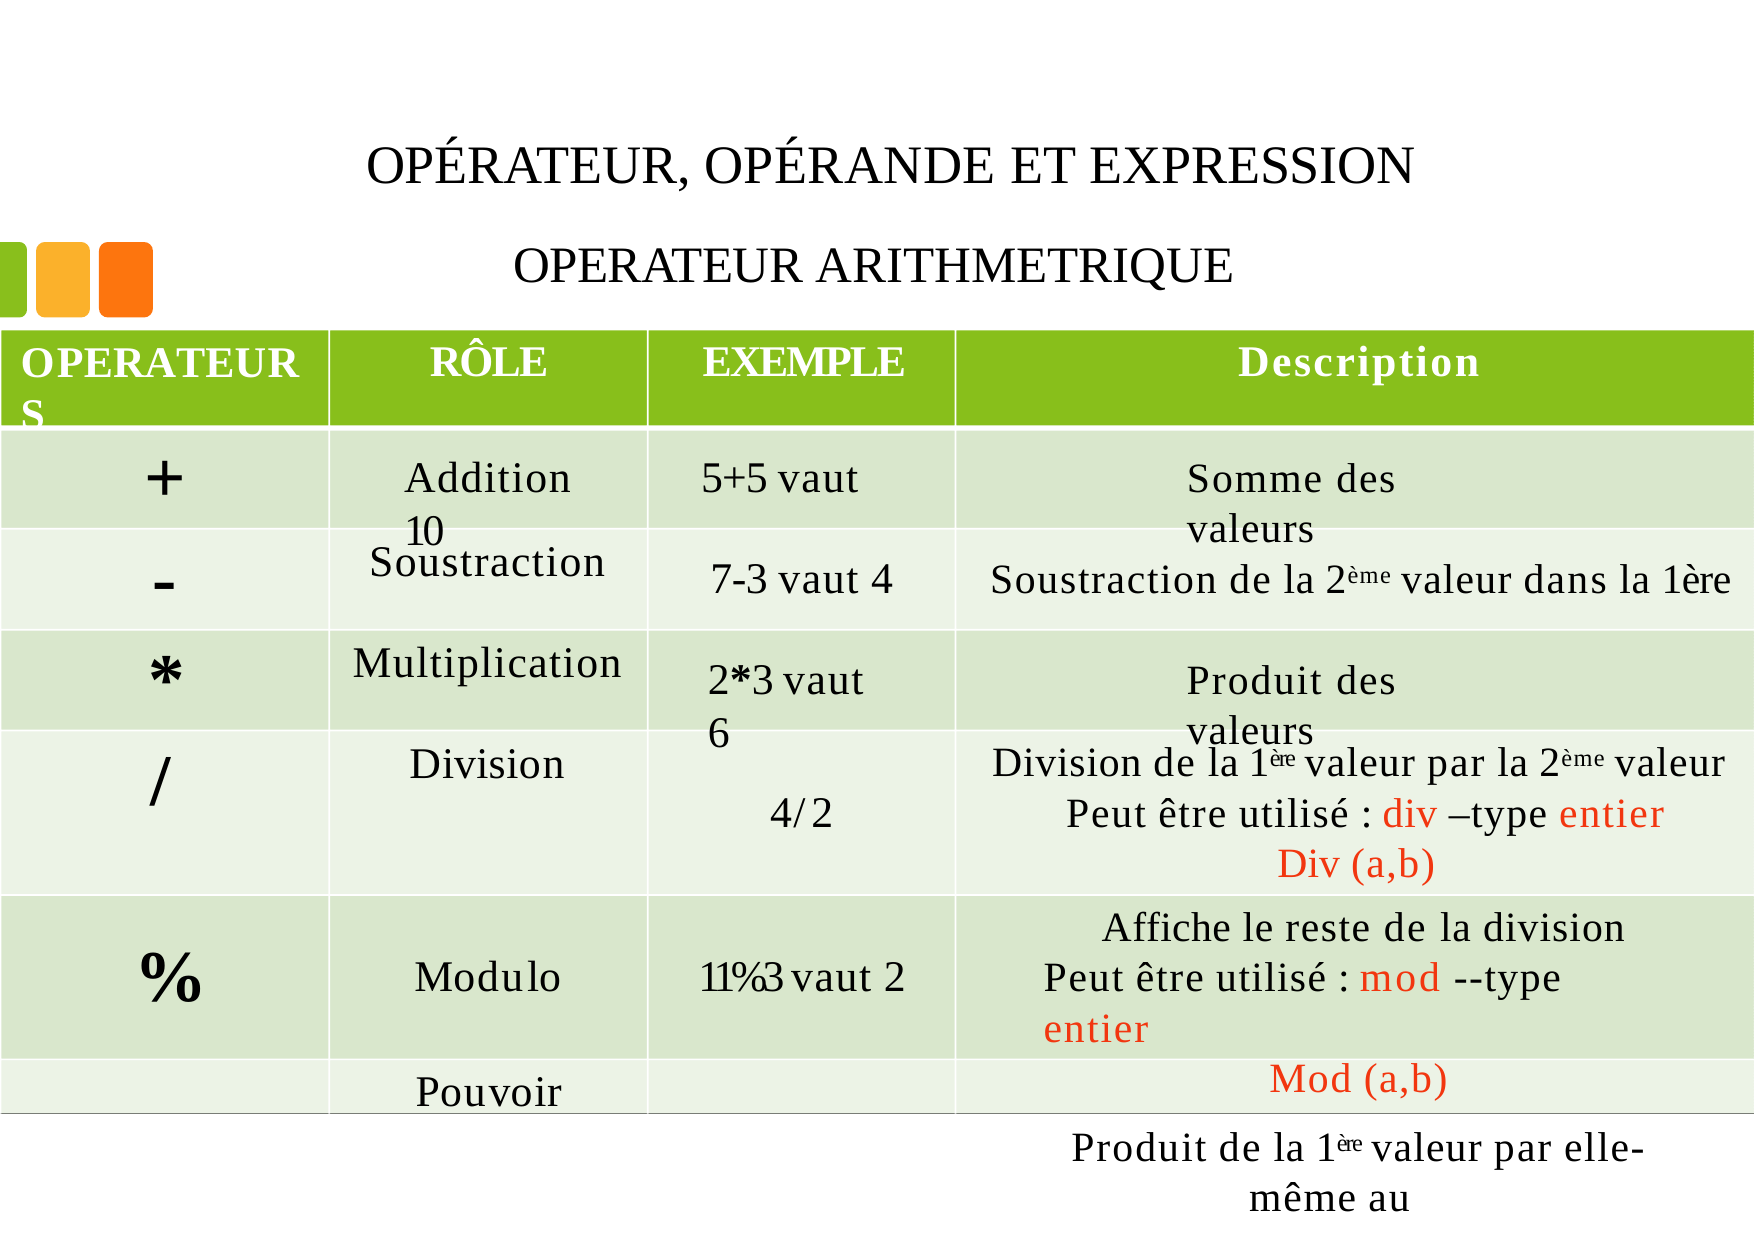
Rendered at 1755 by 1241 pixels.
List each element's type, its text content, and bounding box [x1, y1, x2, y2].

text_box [0, 328, 1755, 1114]
title OPÉRATEUR, OPÉRANDE ET EXPRESSION [333, 126, 1421, 325]
text_box Division de la 1ère valeur par la 2ème valeur Peut être utilisé : div –type entier Div (a,b) Affiche le reste de la division Peut être utilisé : mod --type entier Mod (a,b) Produit de la 1ère valeur par elle-même au [984, 1125, 1734, 1220]
text_box OPERATEUR ARITHMETRIQUE RÔLE EXEMPLE Description [427, 229, 1484, 325]
